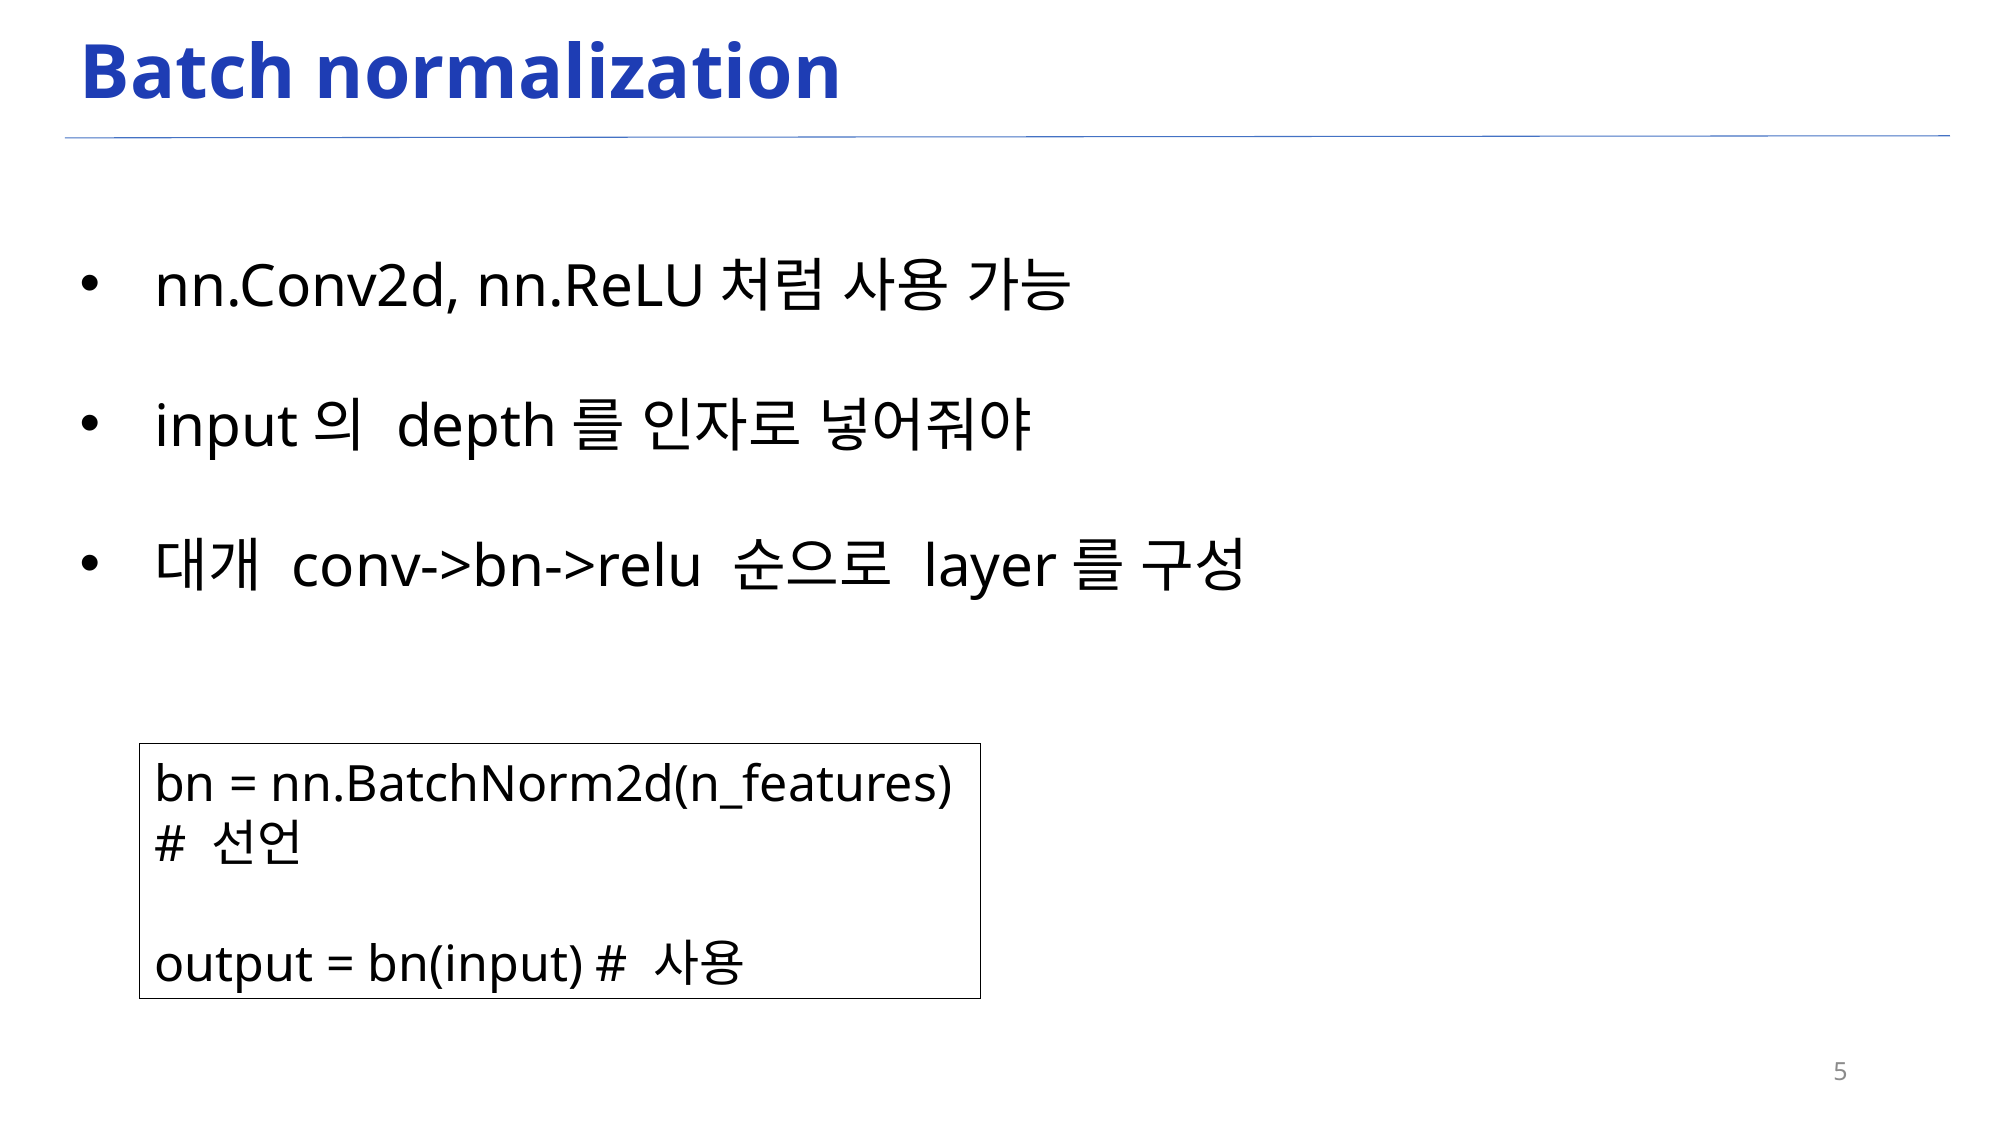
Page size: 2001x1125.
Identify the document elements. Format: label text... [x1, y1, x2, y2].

text_box nn.Conv2d, nn.ReLU처럼 사용 가능 input의 depth를 인자로 넣어줘야 대개 conv->bn->relu 순으로 layer를 구성 [64, 240, 1379, 676]
slide_number 5 [1412, 1042, 1863, 1103]
title Batch normalization [64, 13, 1790, 135]
text_box bn = nn.BatchNorm2d(n_features) # 선언 output = bn(input) # 사용 [139, 743, 981, 999]
